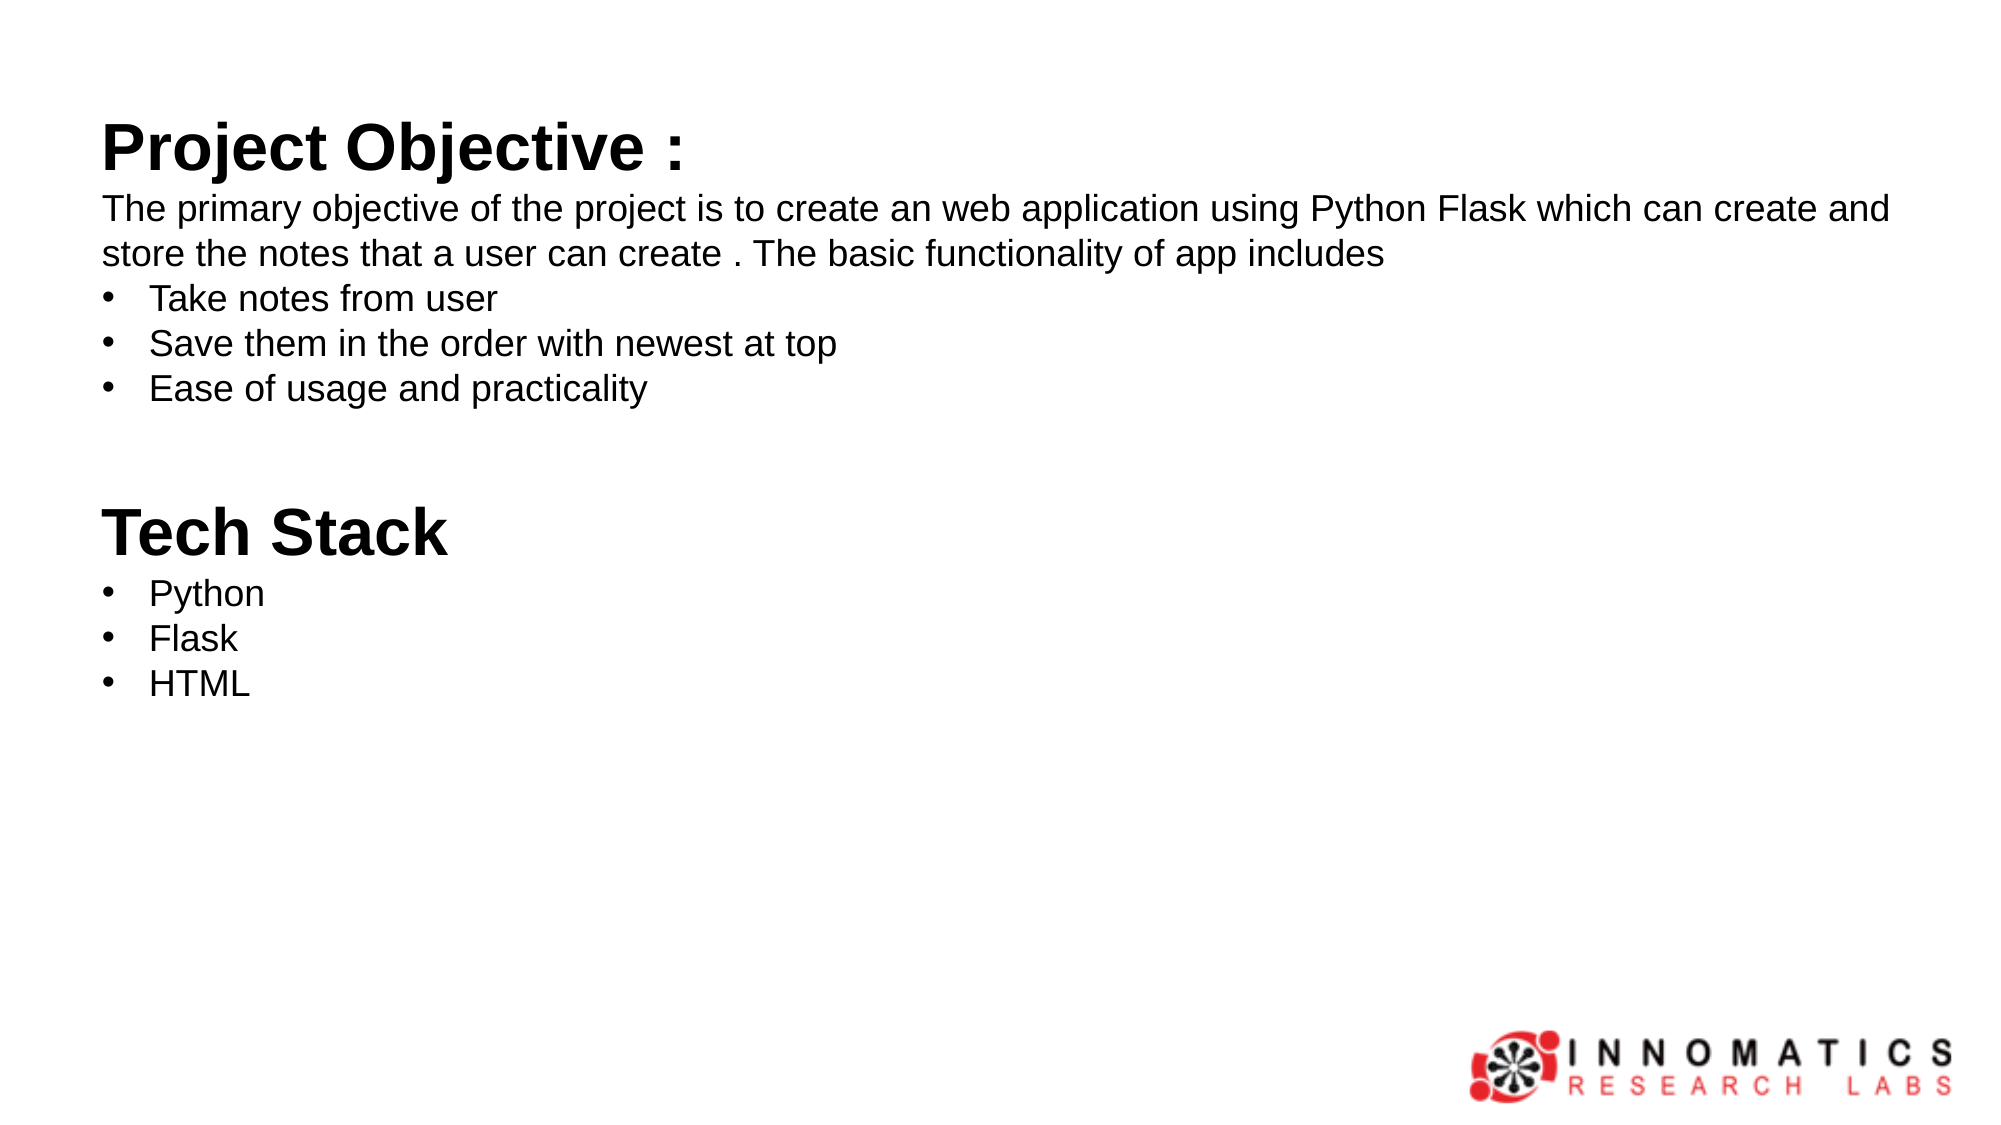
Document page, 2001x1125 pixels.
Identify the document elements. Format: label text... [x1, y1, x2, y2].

picture [1445, 1014, 1975, 1125]
text_box Project Objective : The primary objective of the project is to create an web application using Python Flask which can create and store the notes that a user can create . The basic functionality of app includes Take notes from user Save them in the order with newest at top Ease of usage and practicality Tech Stack Python Flask HTML [87, 96, 1920, 972]
